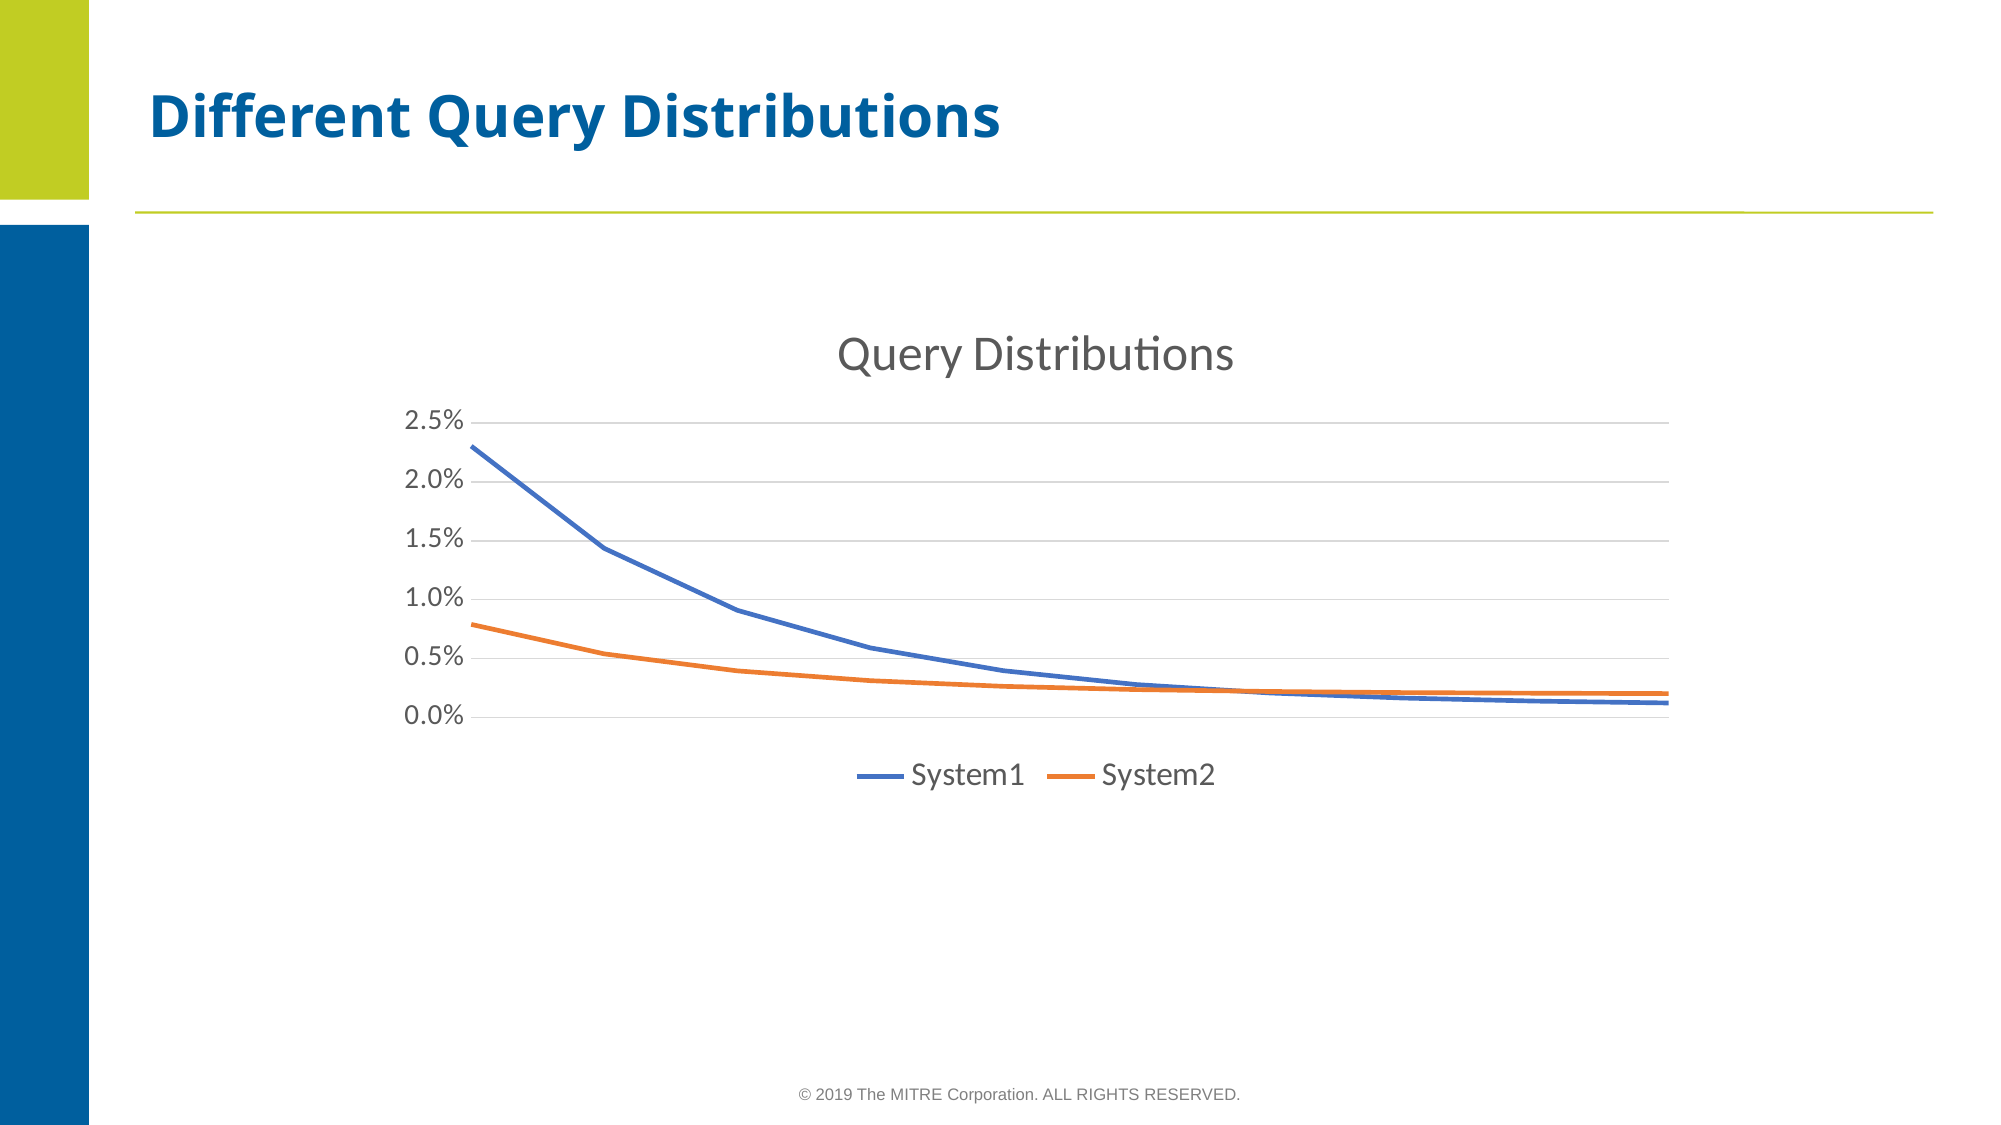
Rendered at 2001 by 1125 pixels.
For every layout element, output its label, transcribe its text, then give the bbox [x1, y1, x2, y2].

chart [377, 299, 1696, 800]
text_box Different Query Distributions [133, 45, 1934, 188]
